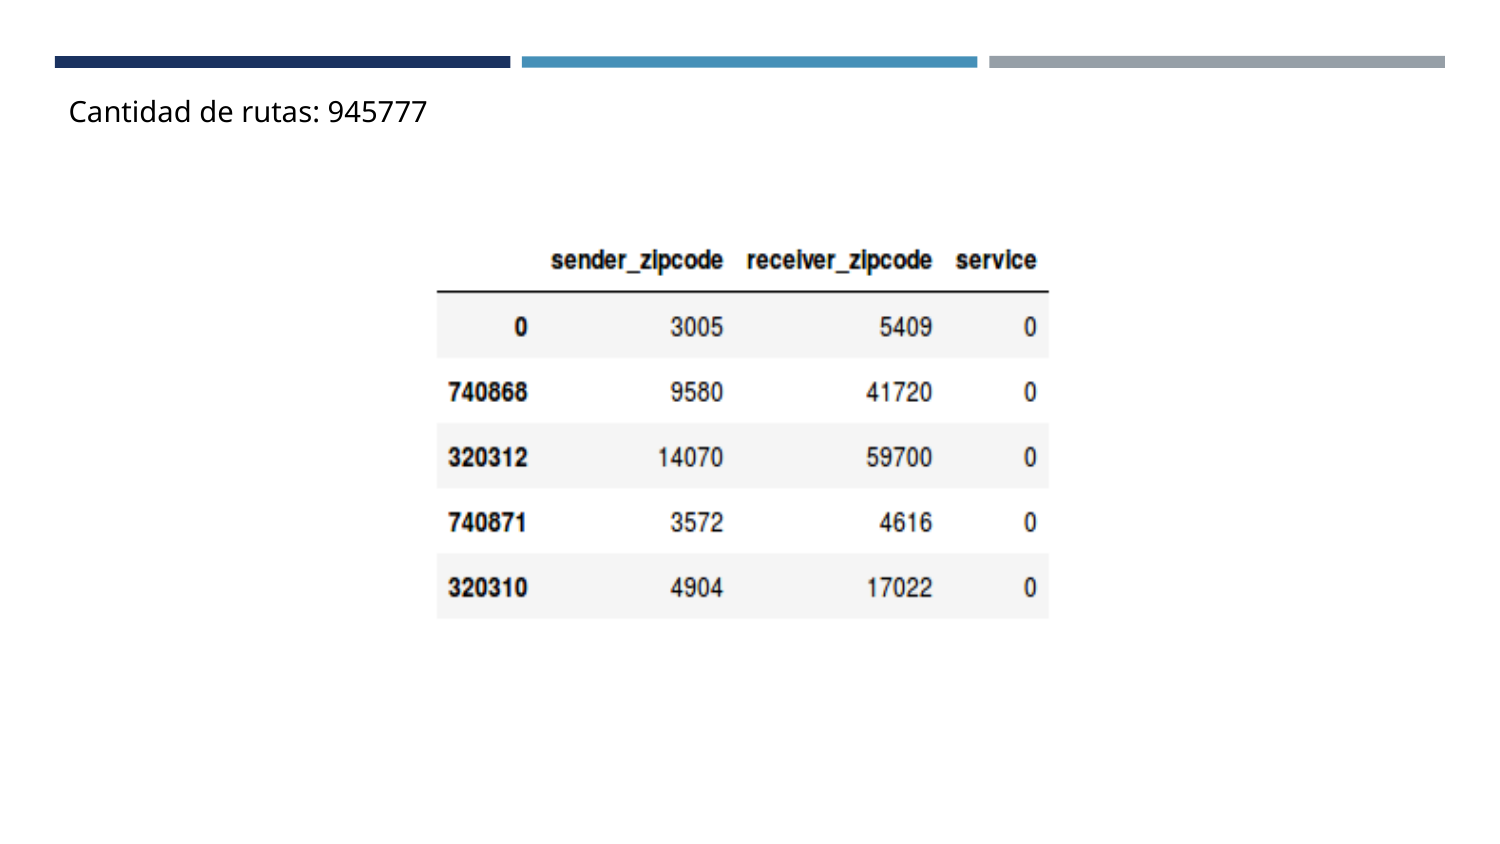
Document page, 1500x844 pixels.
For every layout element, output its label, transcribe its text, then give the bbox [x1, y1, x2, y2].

picture [426, 213, 1074, 631]
text_box Cantidad de rutas: 945777 [53, 78, 1437, 766]
